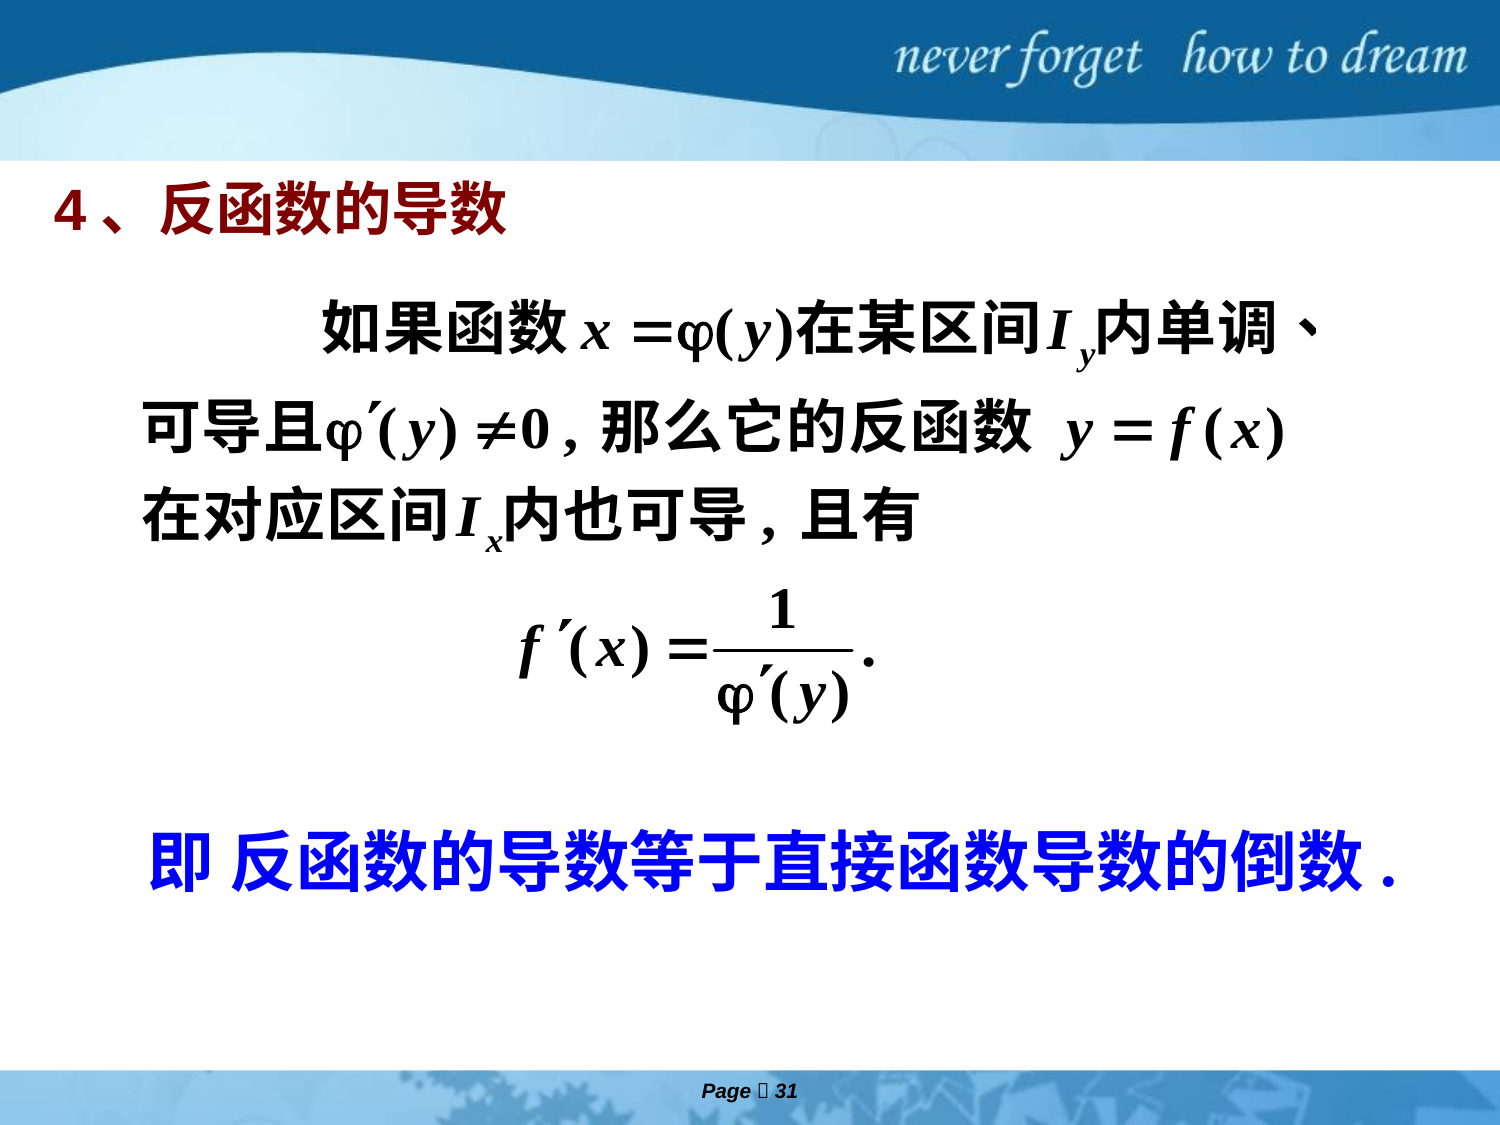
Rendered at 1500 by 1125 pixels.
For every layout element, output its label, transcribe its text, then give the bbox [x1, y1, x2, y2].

text_box 即 反函数的导数等于直接函数导数的倒数. [132, 812, 1396, 908]
title 4、反函数的导数 [38, 100, 936, 315]
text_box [132, 288, 1316, 736]
picture [0, 1071, 1500, 1125]
picture [0, 0, 1500, 160]
